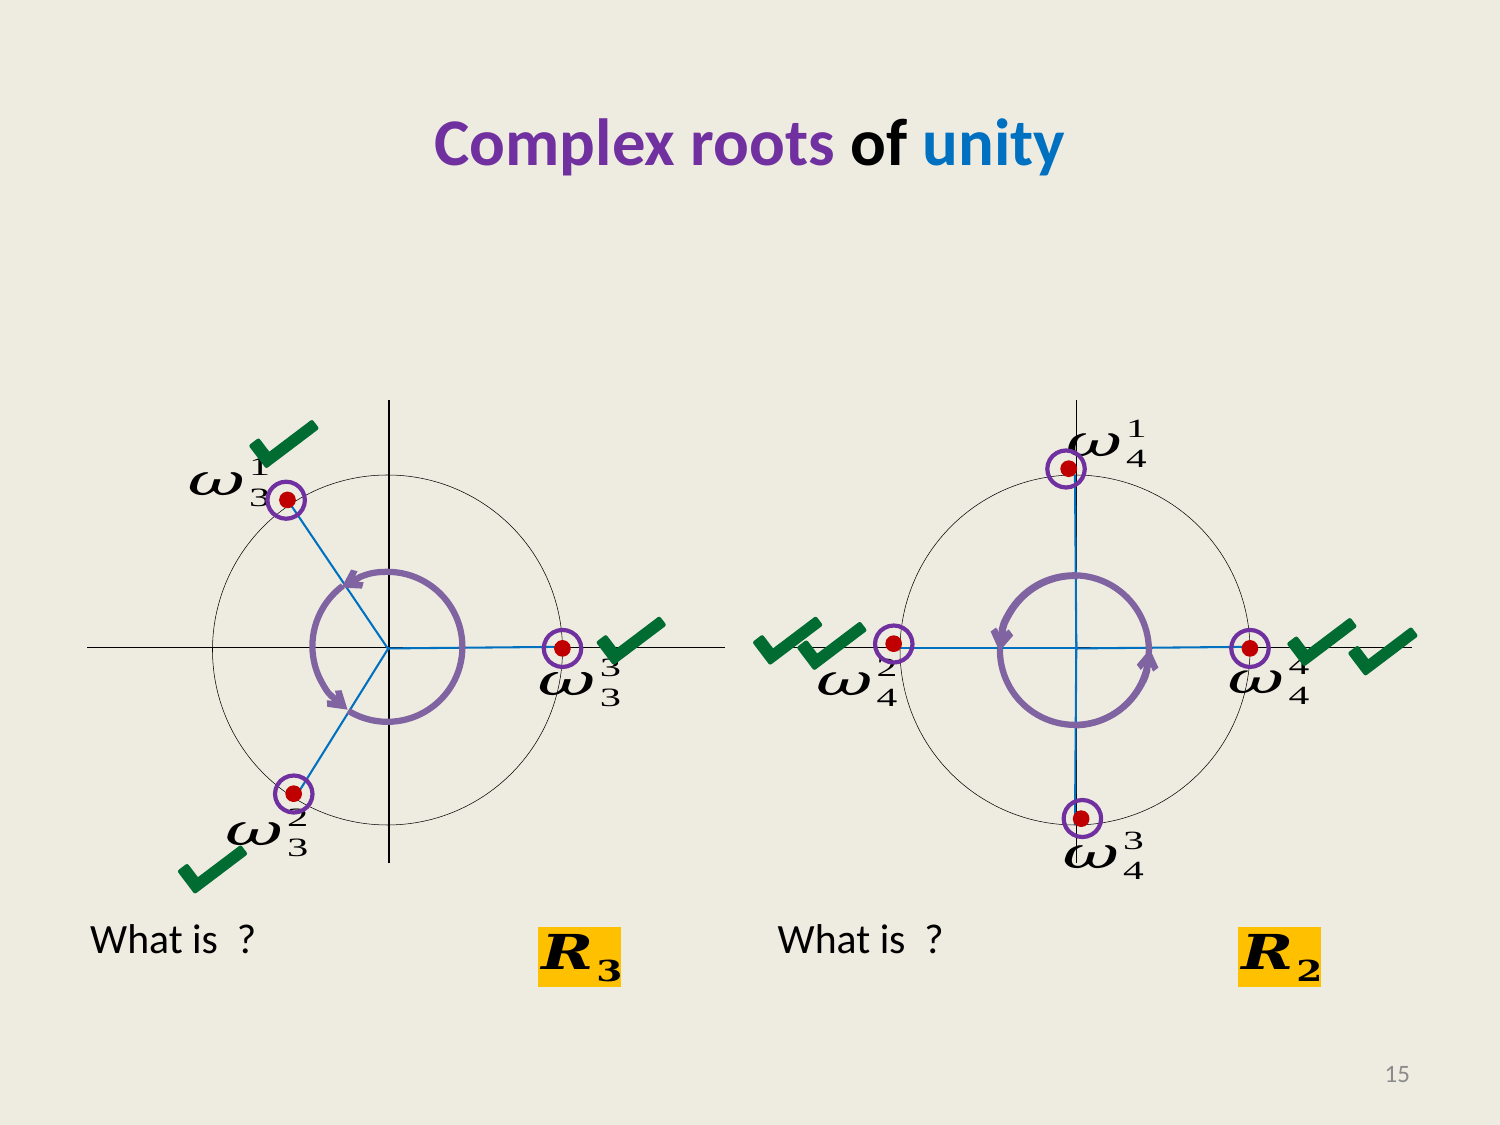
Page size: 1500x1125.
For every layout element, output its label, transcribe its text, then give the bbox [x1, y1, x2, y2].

text_box [753, 635, 769, 664]
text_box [87, 399, 726, 863]
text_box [187, 450, 623, 863]
text_box [178, 872, 225, 894]
slide_number 15 [1074, 1042, 1425, 1103]
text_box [774, 399, 1413, 863]
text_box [815, 412, 1313, 887]
title Complex roots of unity [75, 45, 1425, 233]
